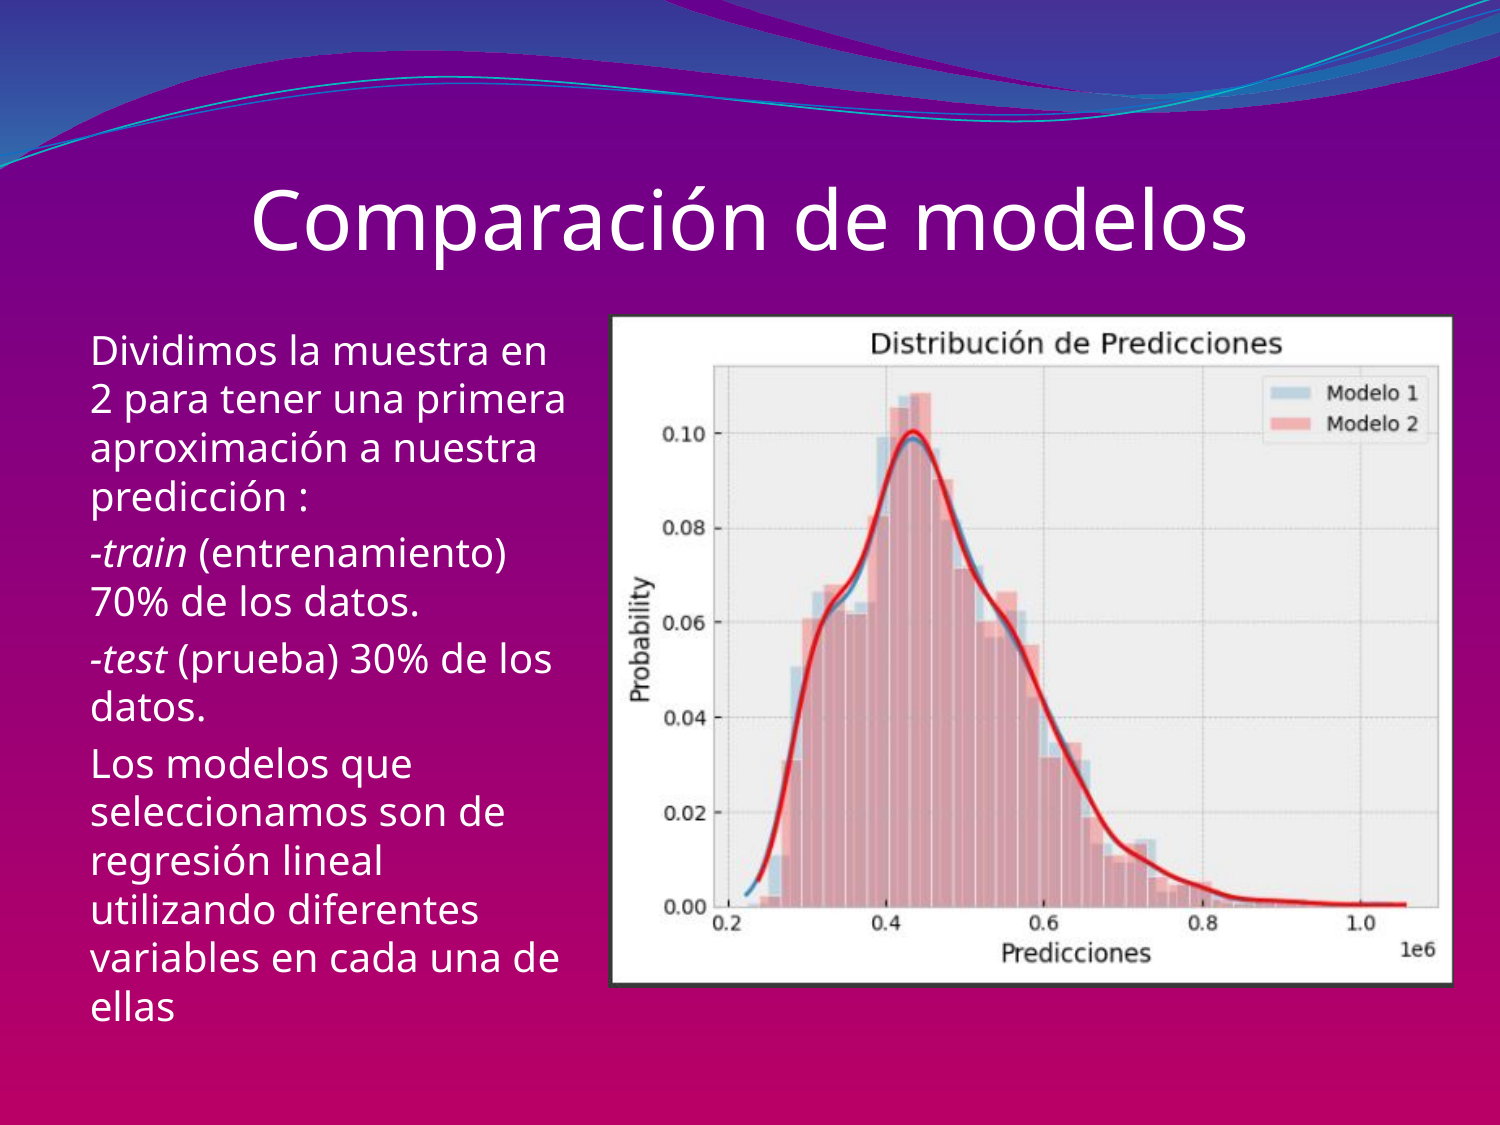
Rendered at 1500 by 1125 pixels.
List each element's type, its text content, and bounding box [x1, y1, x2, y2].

title Comparación de modelos [75, 115, 1425, 268]
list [607, 314, 1454, 989]
list Dividimos la muestra en 2 para tener una primera aproximación a nuestra predicción : -train (entrenamiento) 70% de los datos. -test (prueba) 30% de los datos. Los modelos que seleccionamos son de regresión lineal utilizando diferentes variables en cada una de ellas [75, 317, 597, 1038]
